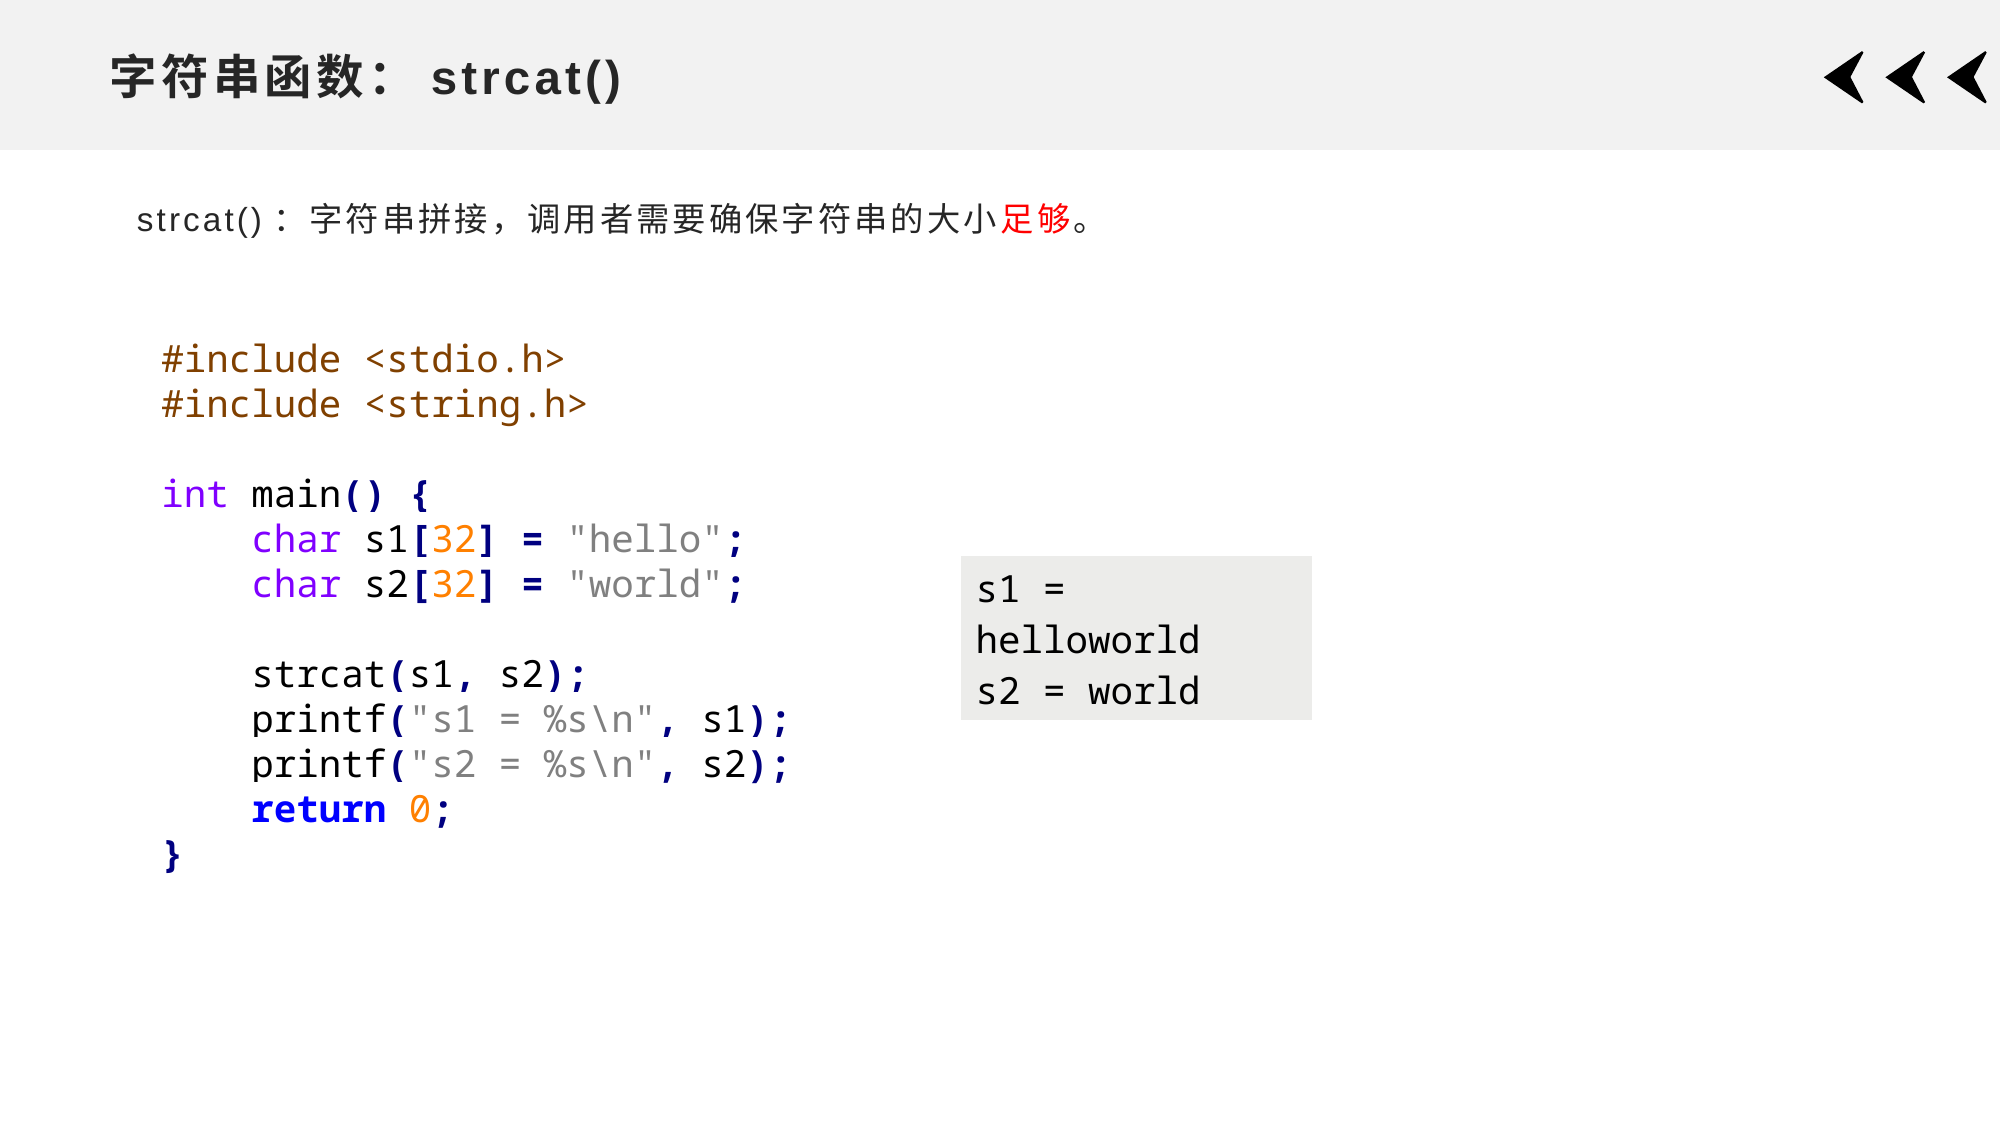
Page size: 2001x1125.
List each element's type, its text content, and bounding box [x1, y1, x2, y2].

text_box #include <stdio.h> #include <string.h> int main() { char s1[32] = "hello"; char s2[32] = "world"; strcat(s1, s2); printf("s1 = %s\n", s1); printf("s2 = %s\n", s2); return 0; } [146, 327, 808, 882]
title 字符串函数：strcat() [95, 38, 1906, 112]
list strcat()：字符串拼接，调用者需要确保字符串的大小足够。 [122, 178, 1122, 269]
table_header s1 = helloworld s2 = world [961, 556, 1312, 720]
